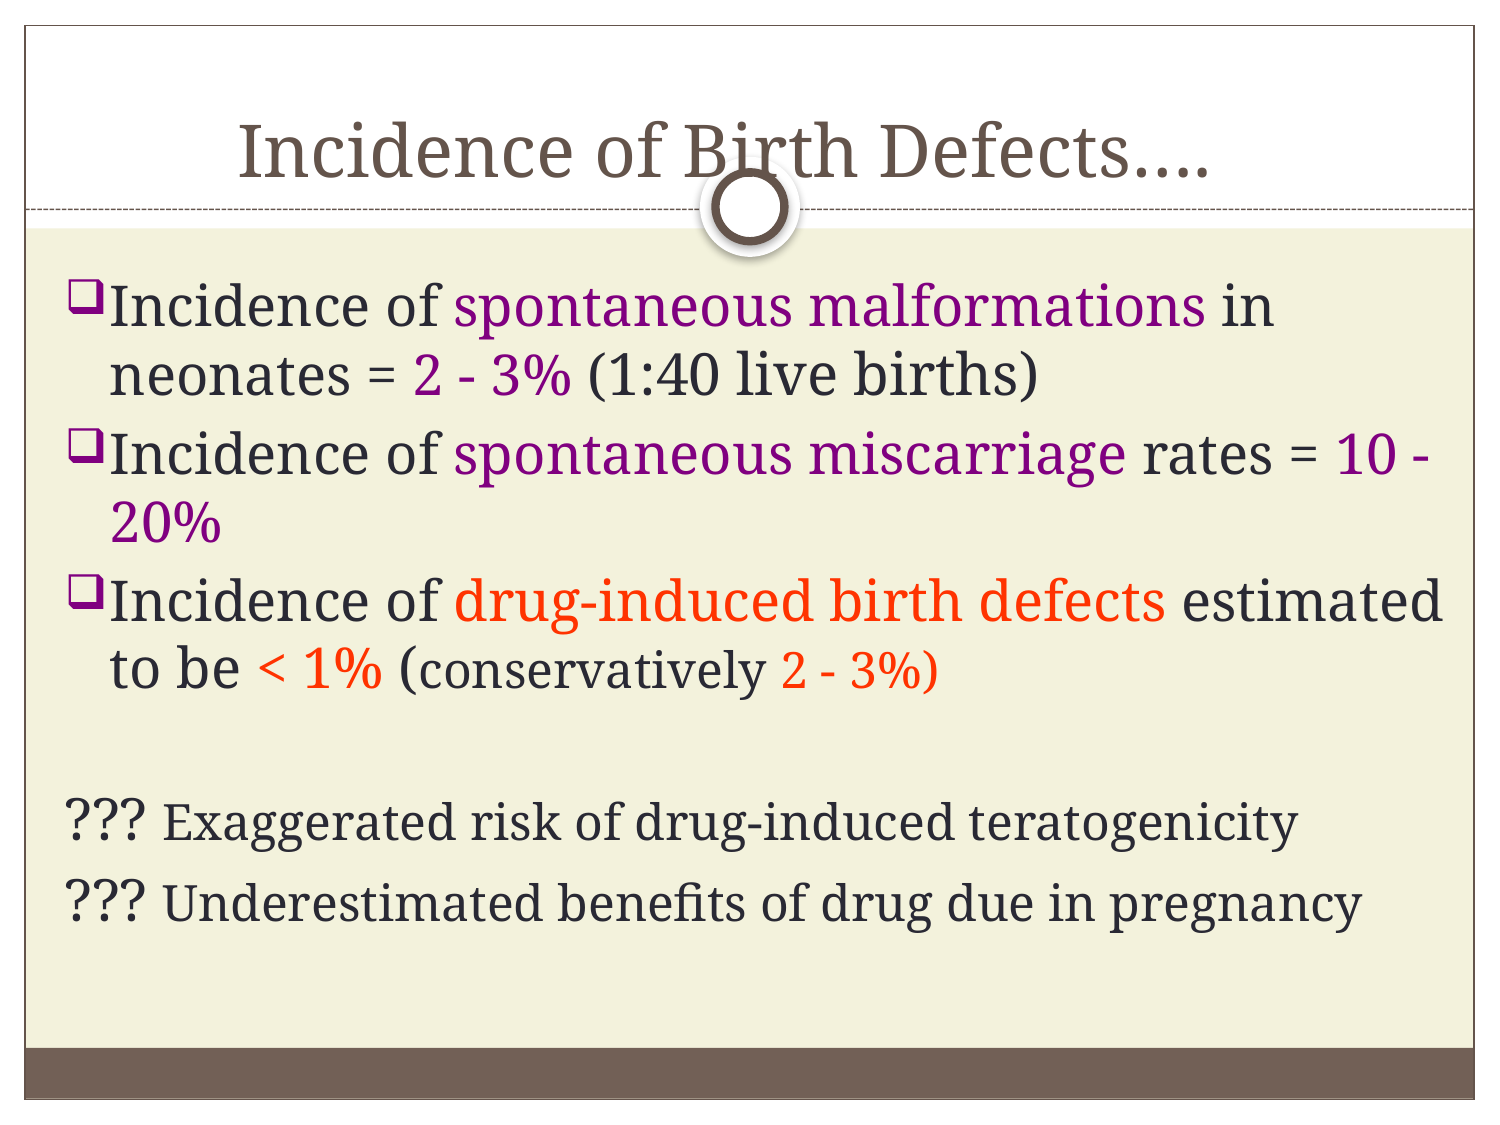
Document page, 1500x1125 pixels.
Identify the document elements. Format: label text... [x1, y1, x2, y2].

title Incidence of Birth Defects…. [37, 75, 1413, 200]
list Incidence of spontaneous malformations in neonates = 2 - 3% (1:40 live births) Incidence of spontaneous miscarriage rates = 10 - 20% Incidence of drug-induced birth defects estimated to be < 1% (conservatively 2 - 3%) ??? Exaggerated risk of drug-induced teratogenicity ??? Underestimated benefits of drug due in pregnancy [50, 262, 1463, 1000]
